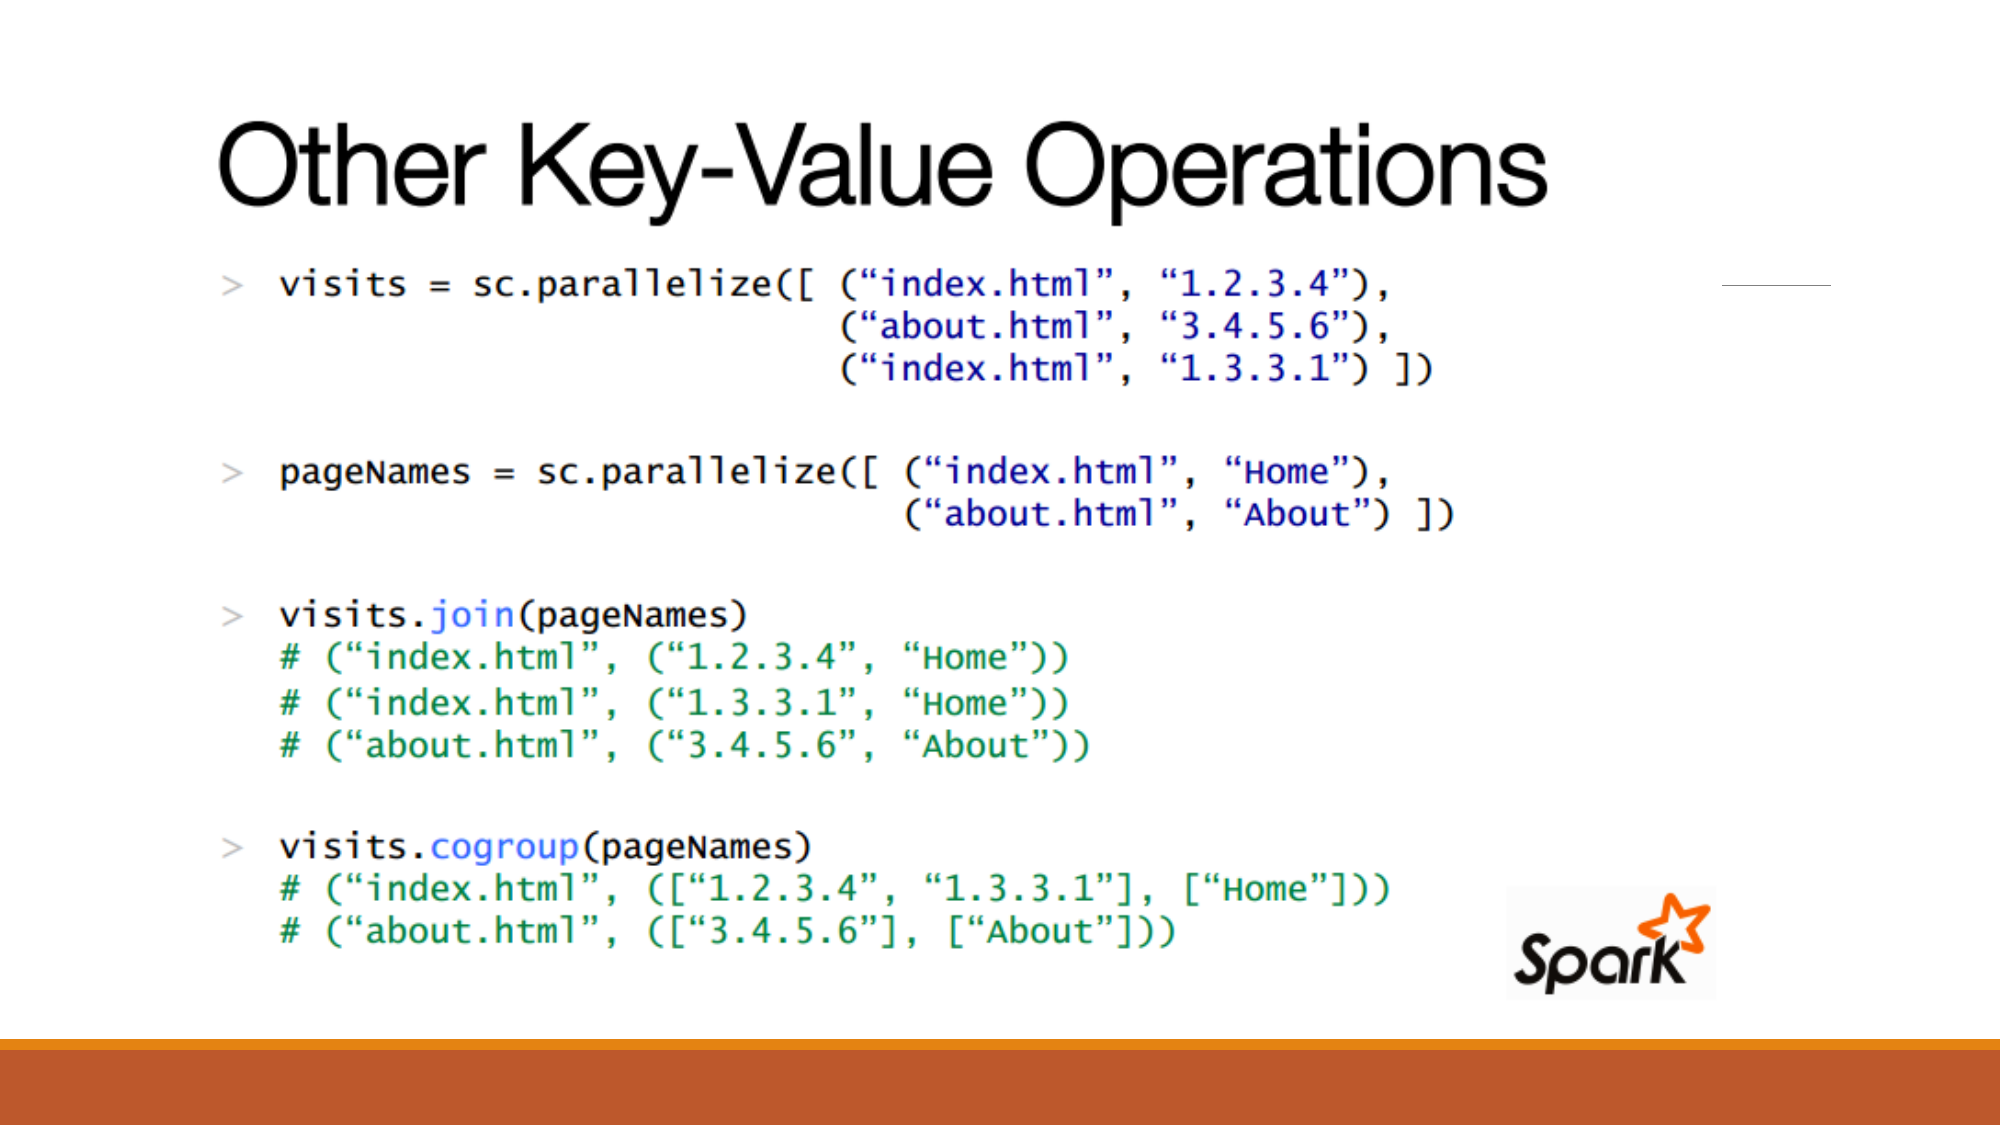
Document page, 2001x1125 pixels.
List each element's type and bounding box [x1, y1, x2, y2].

picture [126, 15, 1723, 1003]
